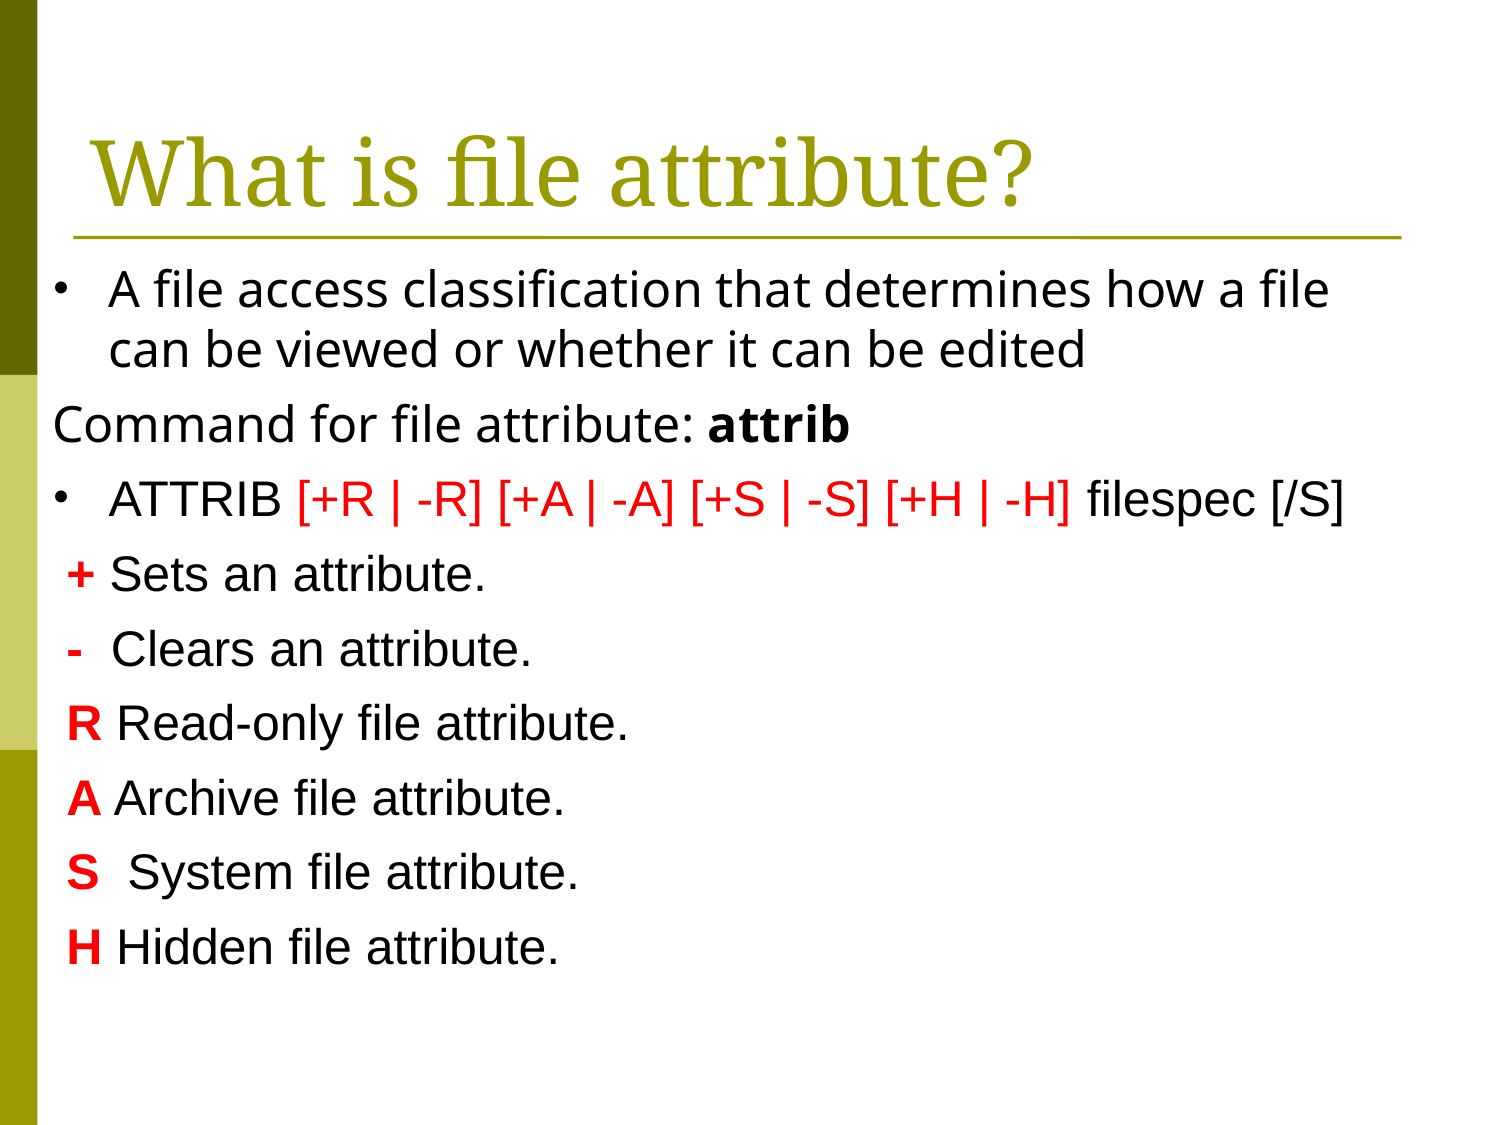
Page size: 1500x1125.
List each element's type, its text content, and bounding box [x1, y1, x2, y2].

title What is file attribute? [74, 45, 1425, 233]
list A file access classification that determines how a file can be viewed or whether it can be edited Command for file attribute: attrib ATTRIB [+R | -R] [+A | -A] [+S | -S] [+H | -H] filespec [/S] + Sets an attribute. - Clears an attribute. R Read-only file attribute. A Archive file attribute. S System file attribute. H Hidden file attribute. [37, 249, 1361, 1076]
